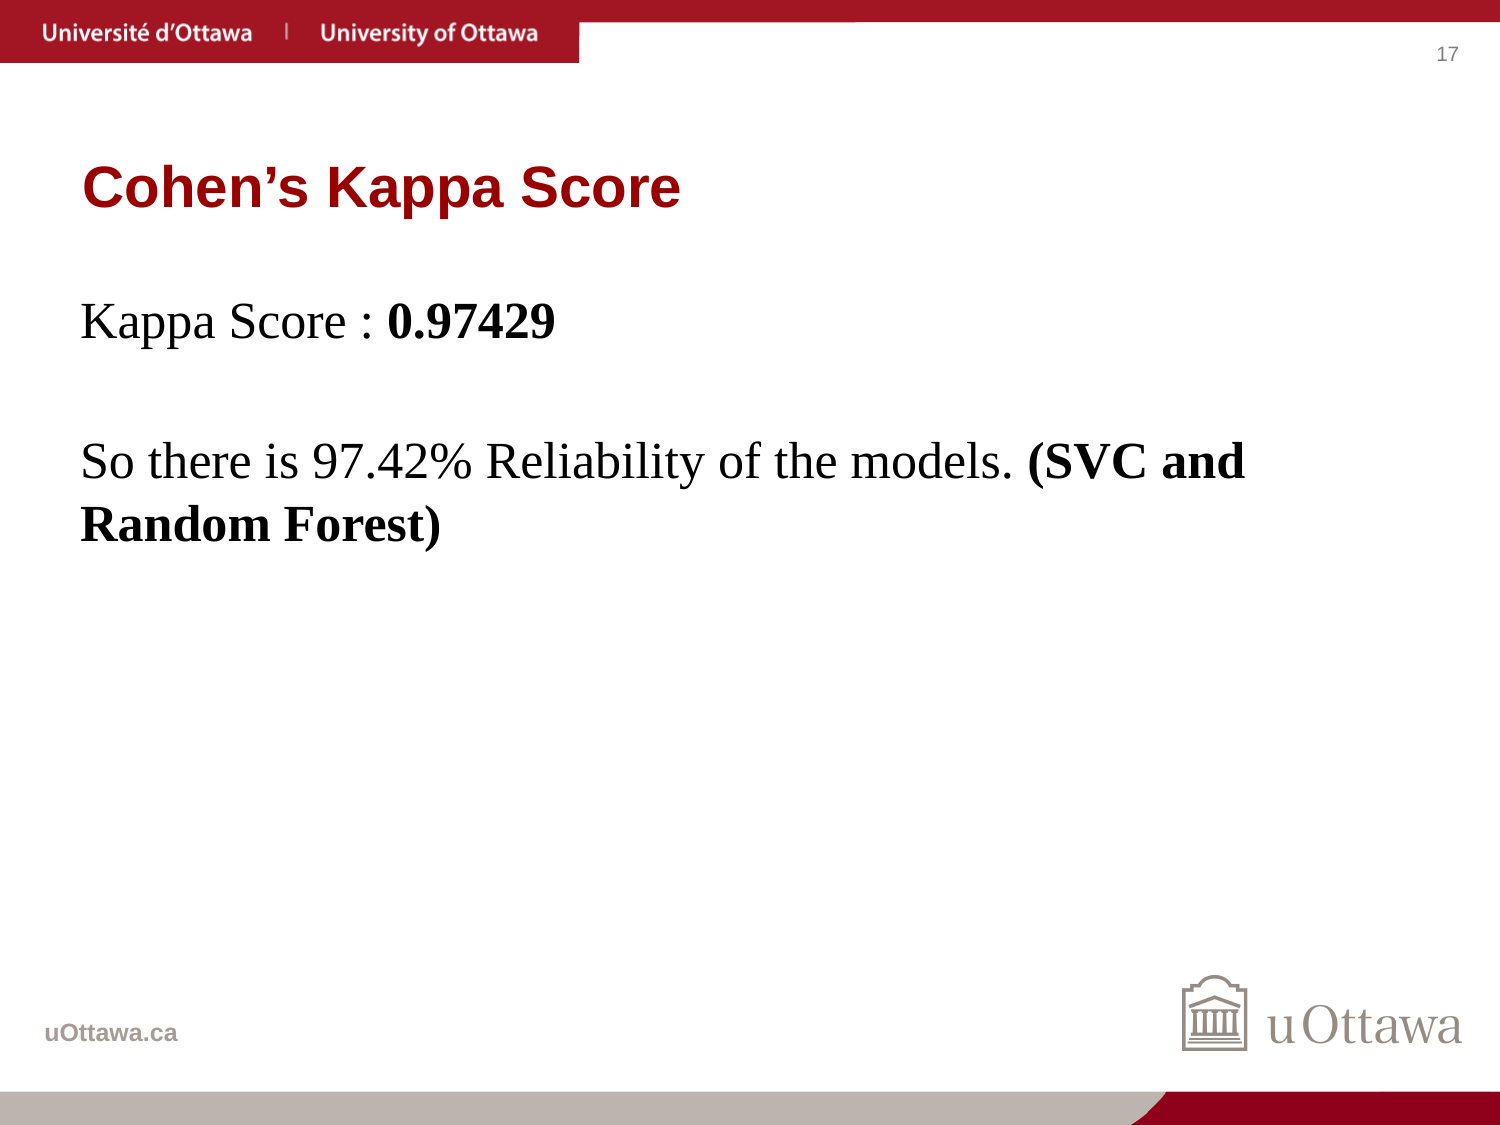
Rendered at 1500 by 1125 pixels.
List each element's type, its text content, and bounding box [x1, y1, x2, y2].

picture [1182, 975, 1462, 1051]
picture [0, 0, 1500, 63]
picture [0, 1092, 1500, 1125]
list Kappa Score : 0.97429 So there is 97.42% Reliability of the models. (SVC and Random Forest) [64, 278, 1340, 895]
title Cohen’s Kappa Score [67, 113, 1344, 256]
